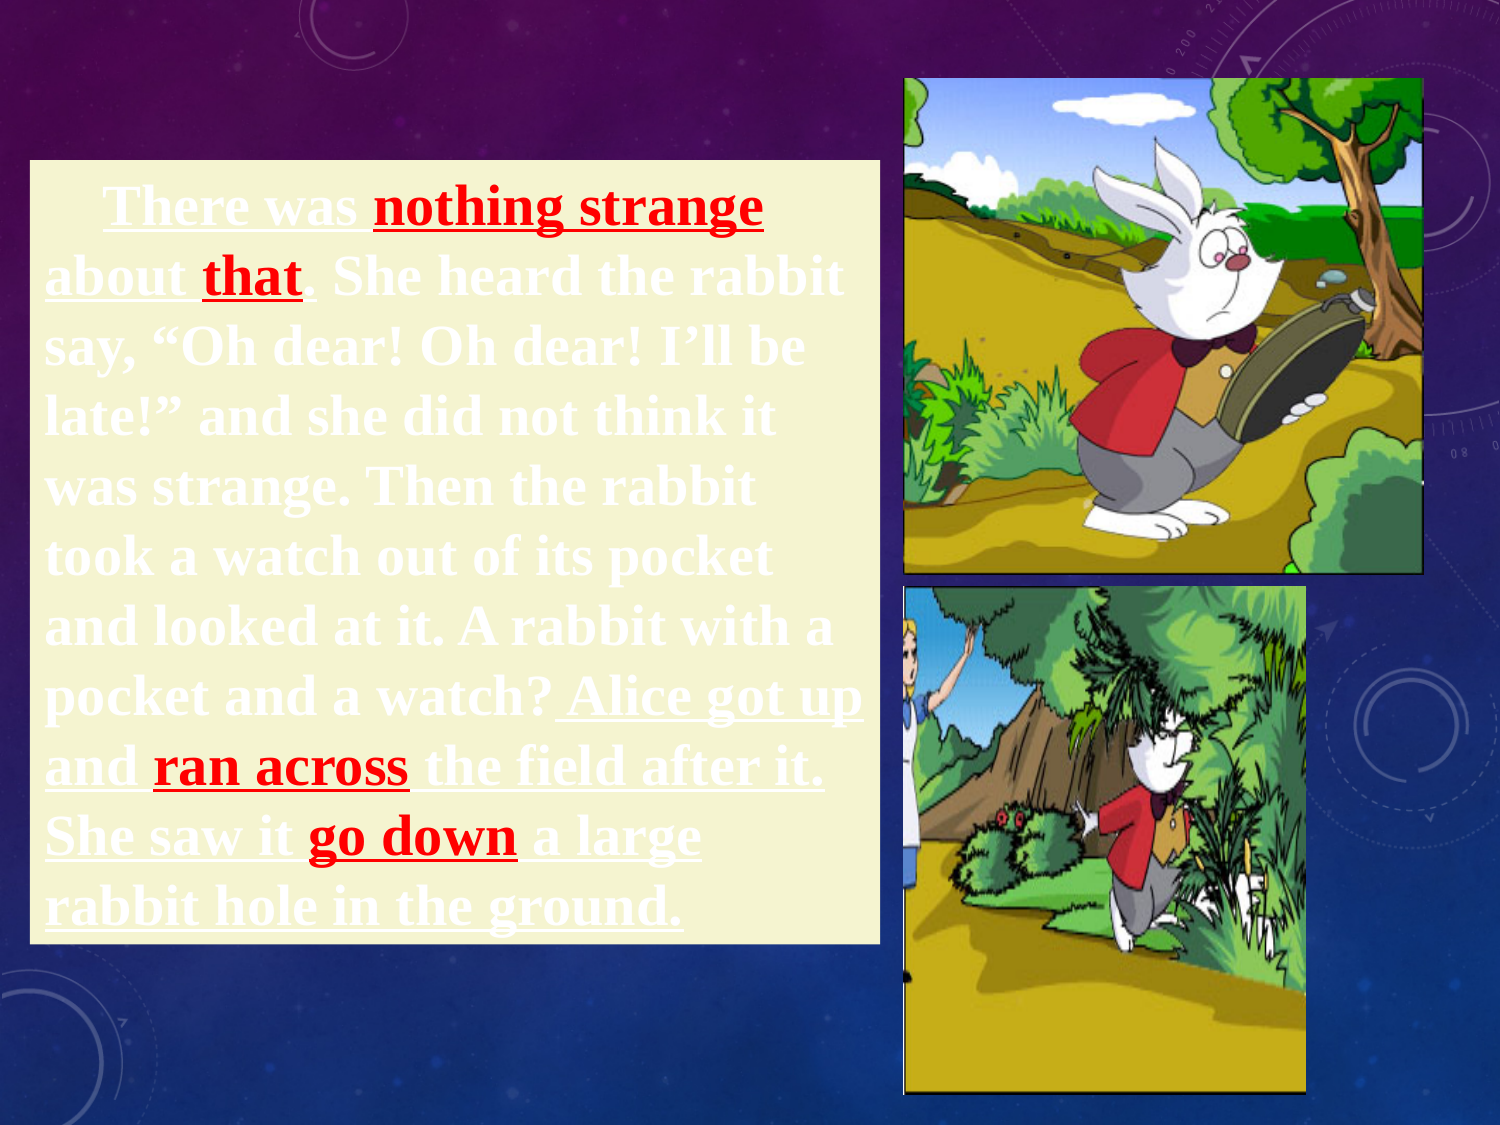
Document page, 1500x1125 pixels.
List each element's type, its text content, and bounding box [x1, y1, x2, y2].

picture [0, 0, 1500, 1125]
text_box There was nothing strange about that. She heard the rabbit say, “Oh dear! Oh dear! I’ll be late!” and she did not think it was strange. Then the rabbit took a watch out of its pocket and looked at it. A rabbit with a pocket and a watch? Alice got up and ran across the field after it. She saw it go down a large rabbit hole in the ground. [29, 160, 881, 945]
